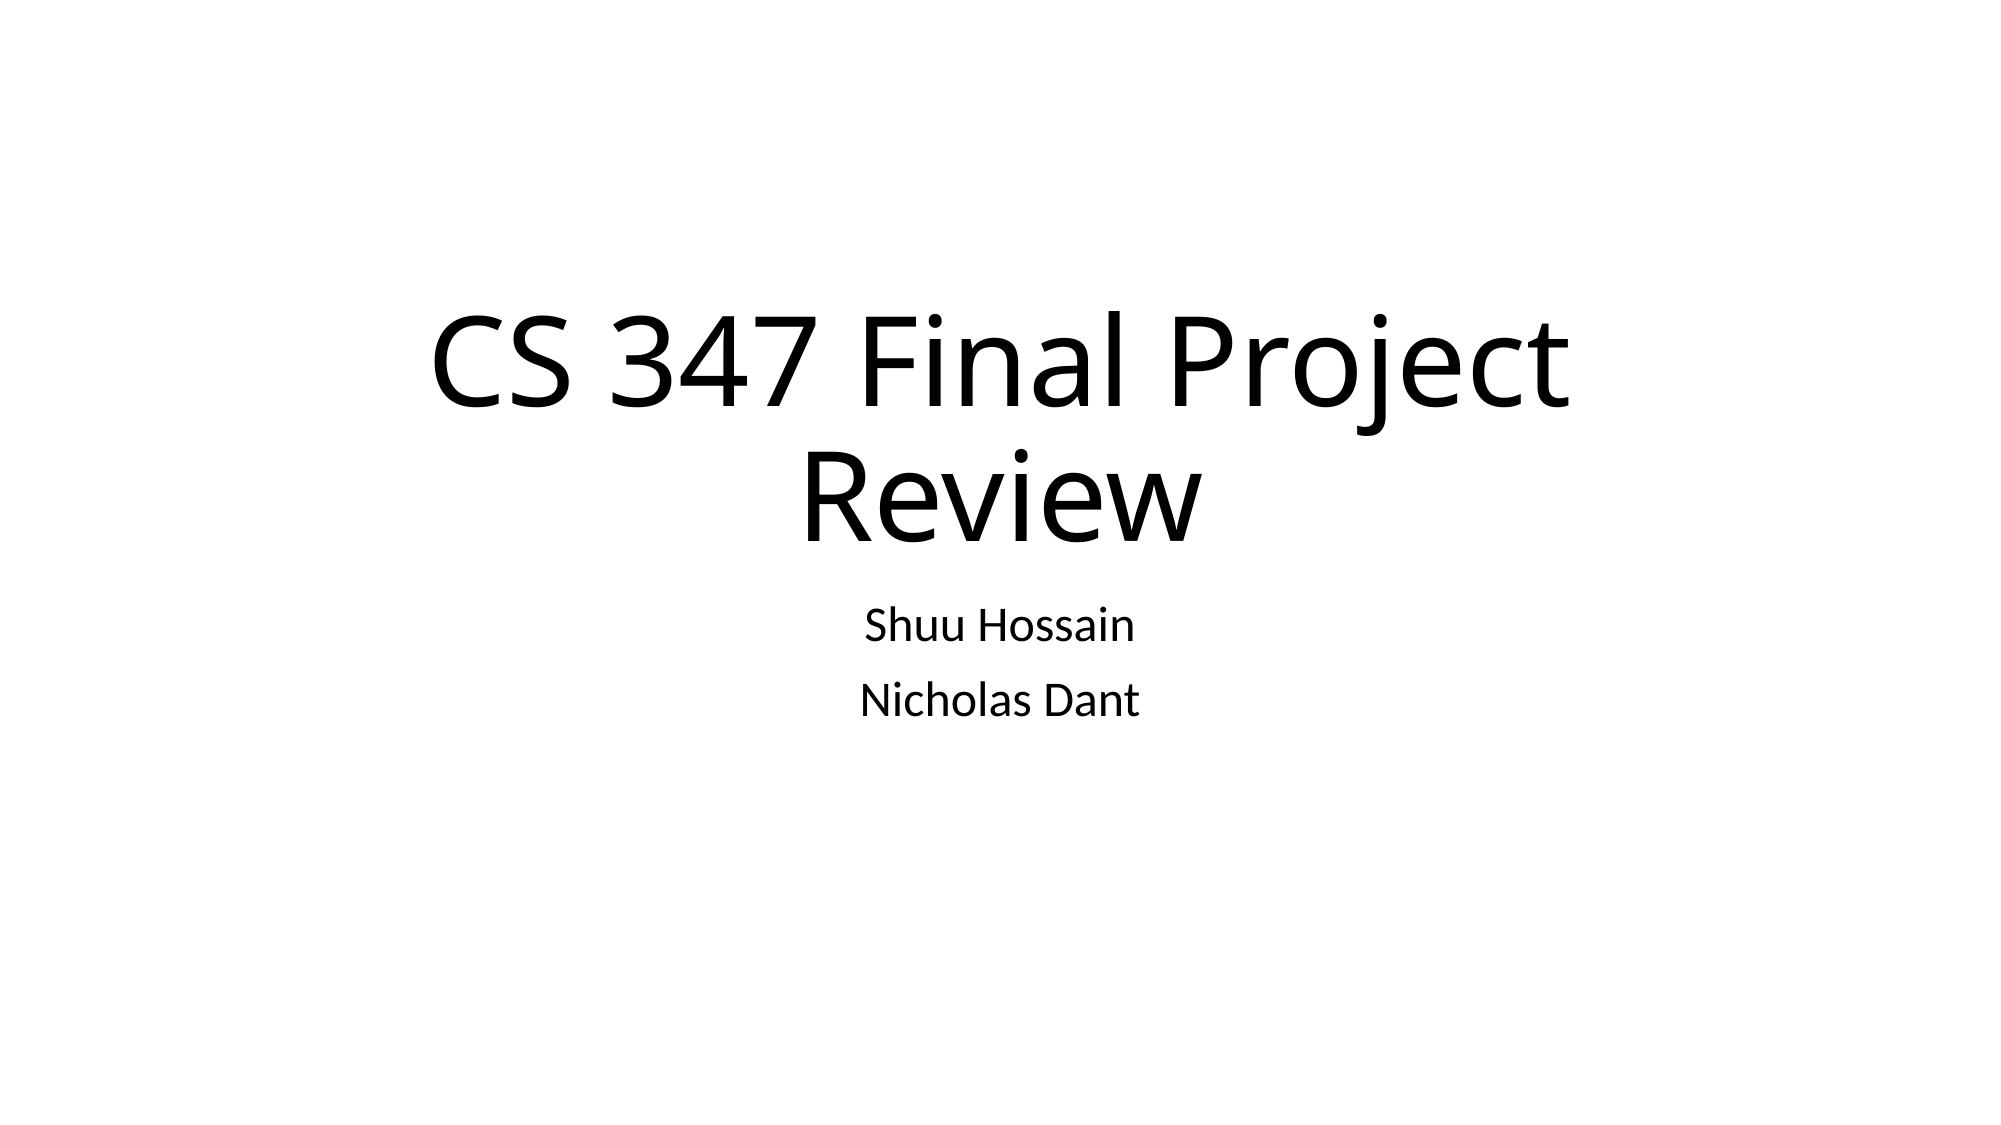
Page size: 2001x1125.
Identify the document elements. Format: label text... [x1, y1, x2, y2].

title CS 347 Final Project Review [249, 184, 1750, 576]
subtitle Shuu Hossain Nicholas Dant [249, 590, 1750, 863]
